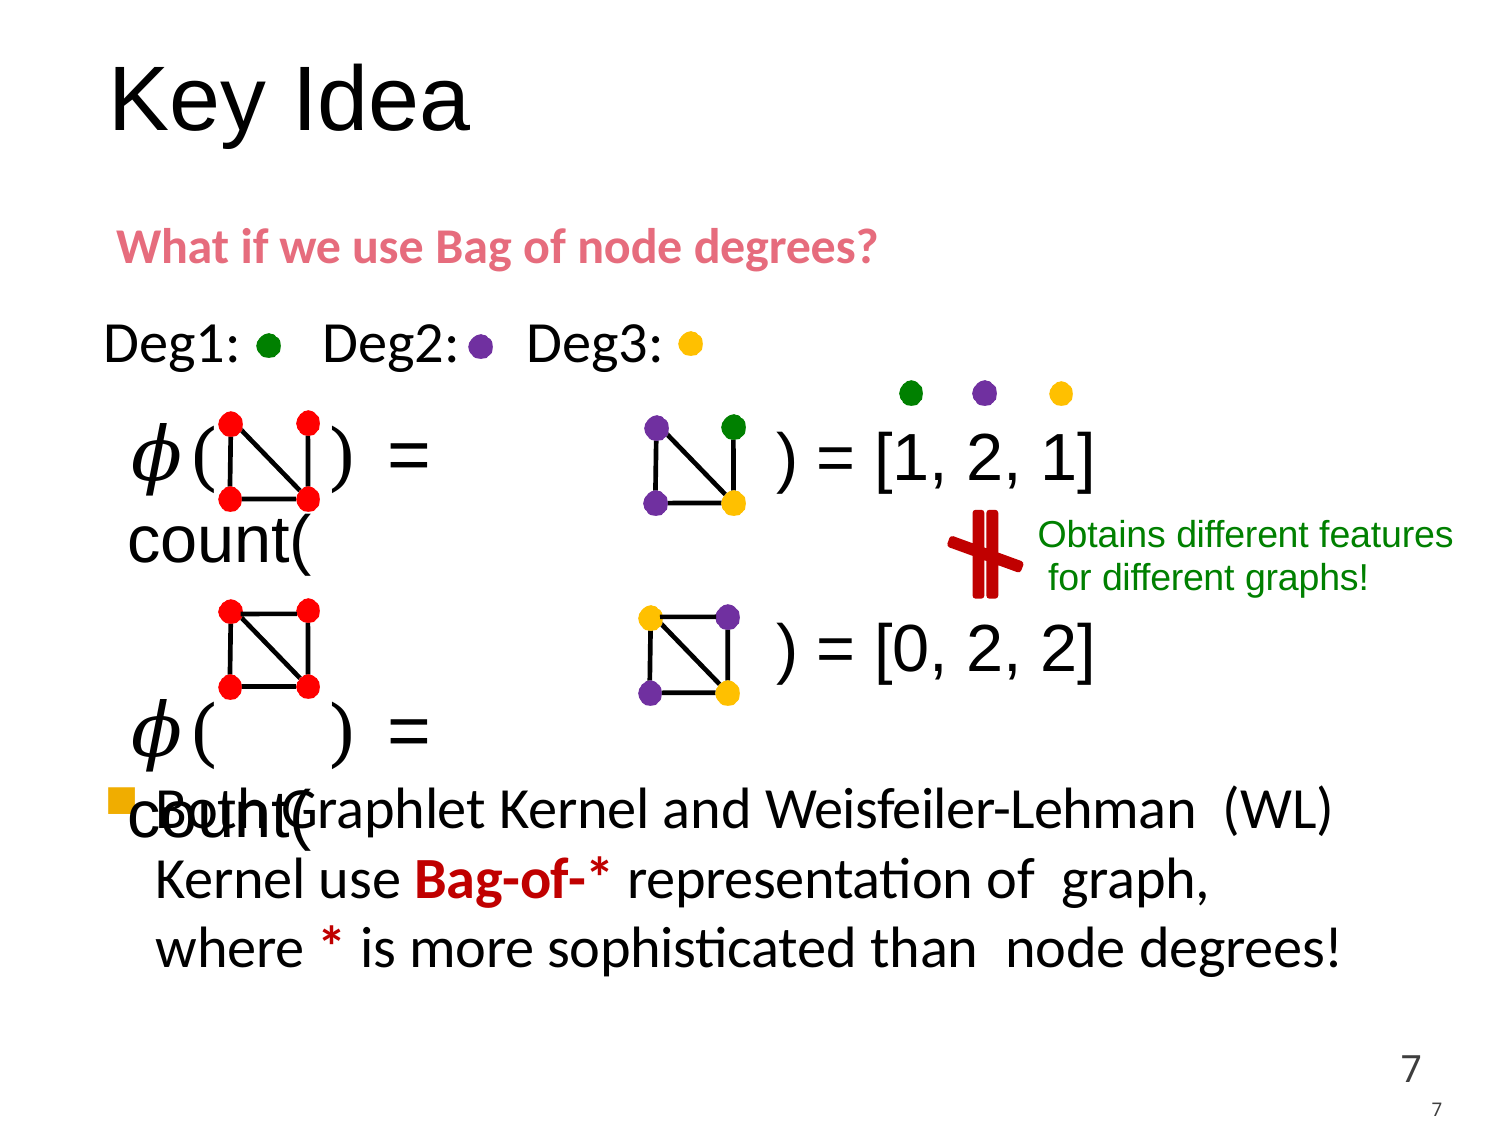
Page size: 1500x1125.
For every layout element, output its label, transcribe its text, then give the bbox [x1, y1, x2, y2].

text_box ) = [1, 2, 1] Obtains different features for different graphs! ) = [0, 2, 2] [773, 385, 1461, 686]
picture [972, 380, 997, 406]
text_box 𝜙( ) = count( 𝜙( ) = count( [125, 403, 631, 852]
text_box What if we use Bag of node degrees? [101, 206, 933, 282]
text_box 7 [1425, 1102, 1458, 1123]
text_box Deg1: Deg2: Deg3: [101, 302, 665, 375]
picture [256, 333, 281, 359]
picture [468, 334, 493, 359]
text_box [218, 410, 320, 512]
picture [1049, 381, 1073, 406]
picture [899, 380, 923, 406]
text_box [637, 604, 740, 706]
text_box Both Graphlet Kernel and Weisfeiler-Lehman (WL) Kernel use Bag-of-* representation of graph, where * is more sophisticated than node degrees! [101, 771, 1365, 982]
title Key Idea [93, 42, 1388, 159]
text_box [218, 598, 320, 700]
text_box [643, 414, 746, 516]
picture [678, 331, 703, 356]
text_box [947, 509, 1024, 599]
